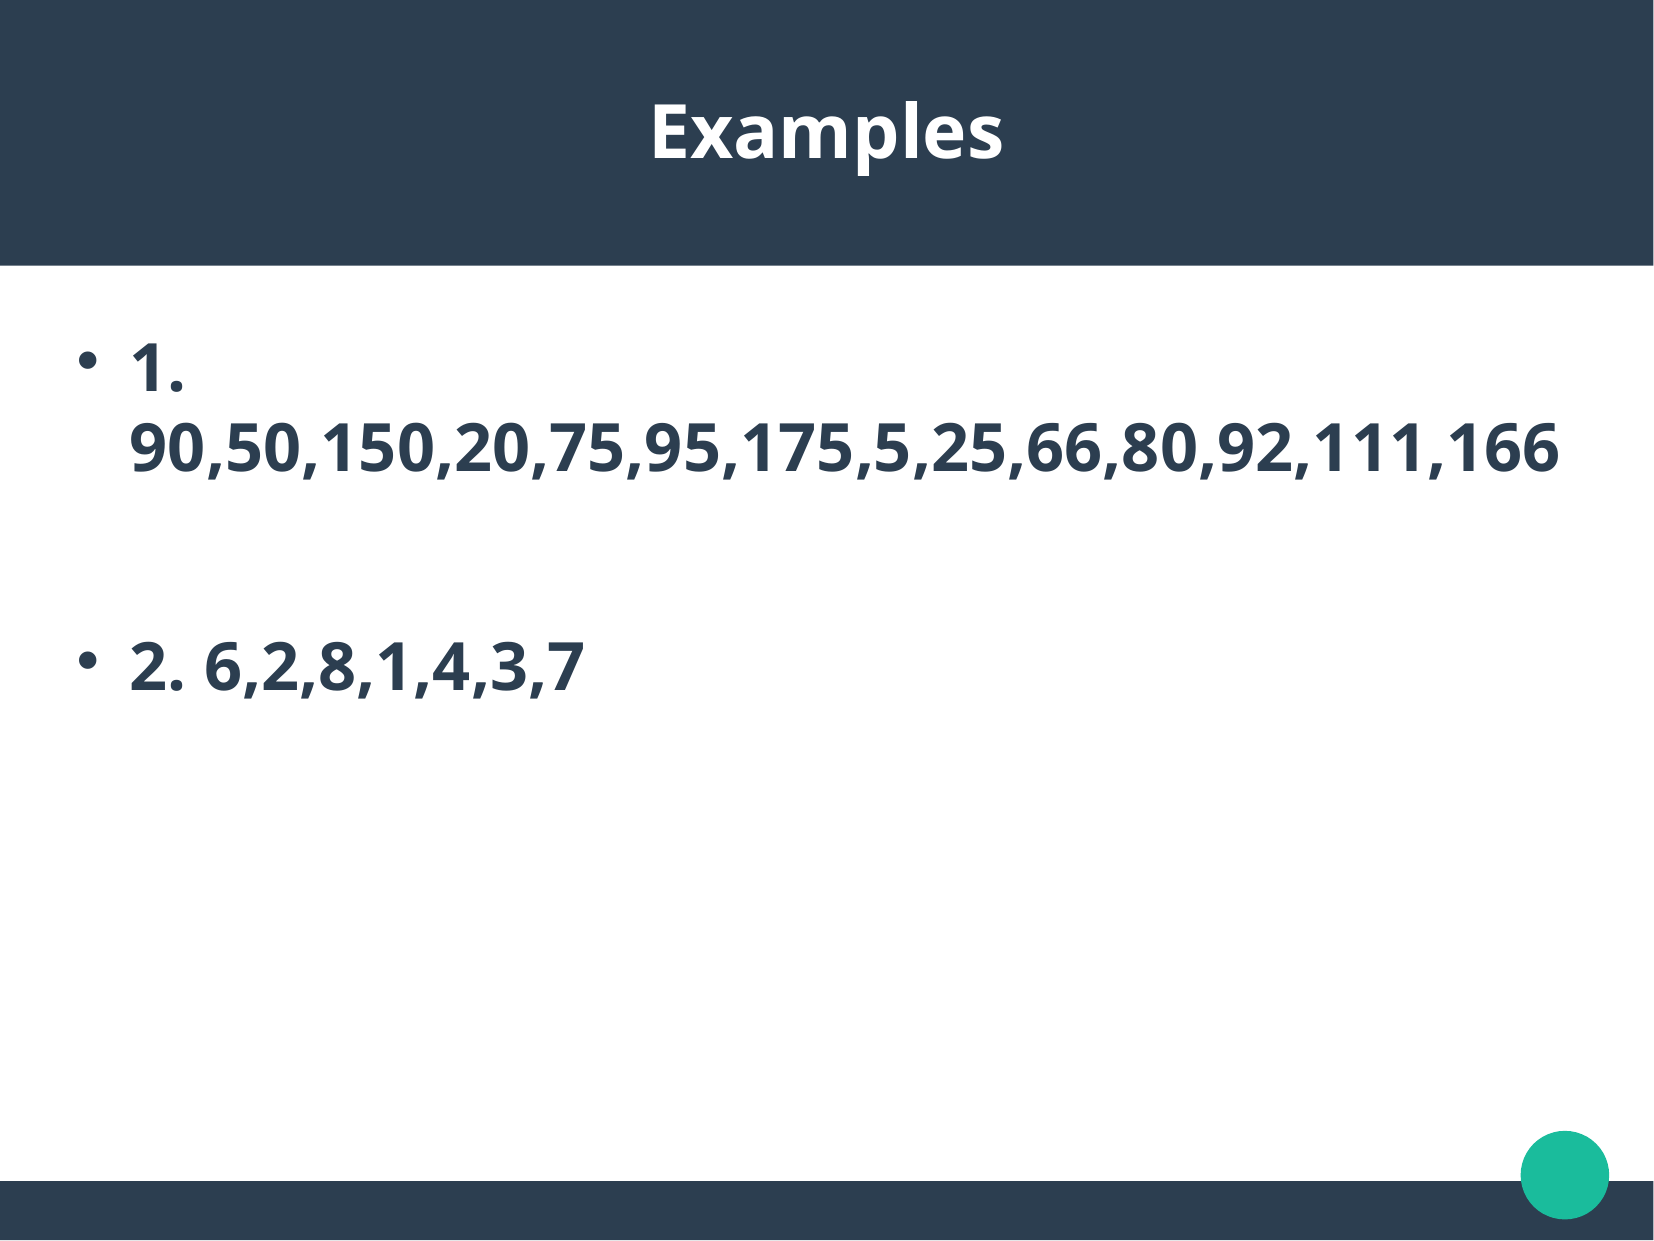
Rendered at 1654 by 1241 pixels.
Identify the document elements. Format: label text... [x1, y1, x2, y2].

text_box Examples [58, 49, 1595, 207]
text_box 1. 90,50,150,20,75,95,175,5,25,66,80,92,111,166 2. 6,2,8,1,4,3,7 [58, 324, 1595, 1152]
